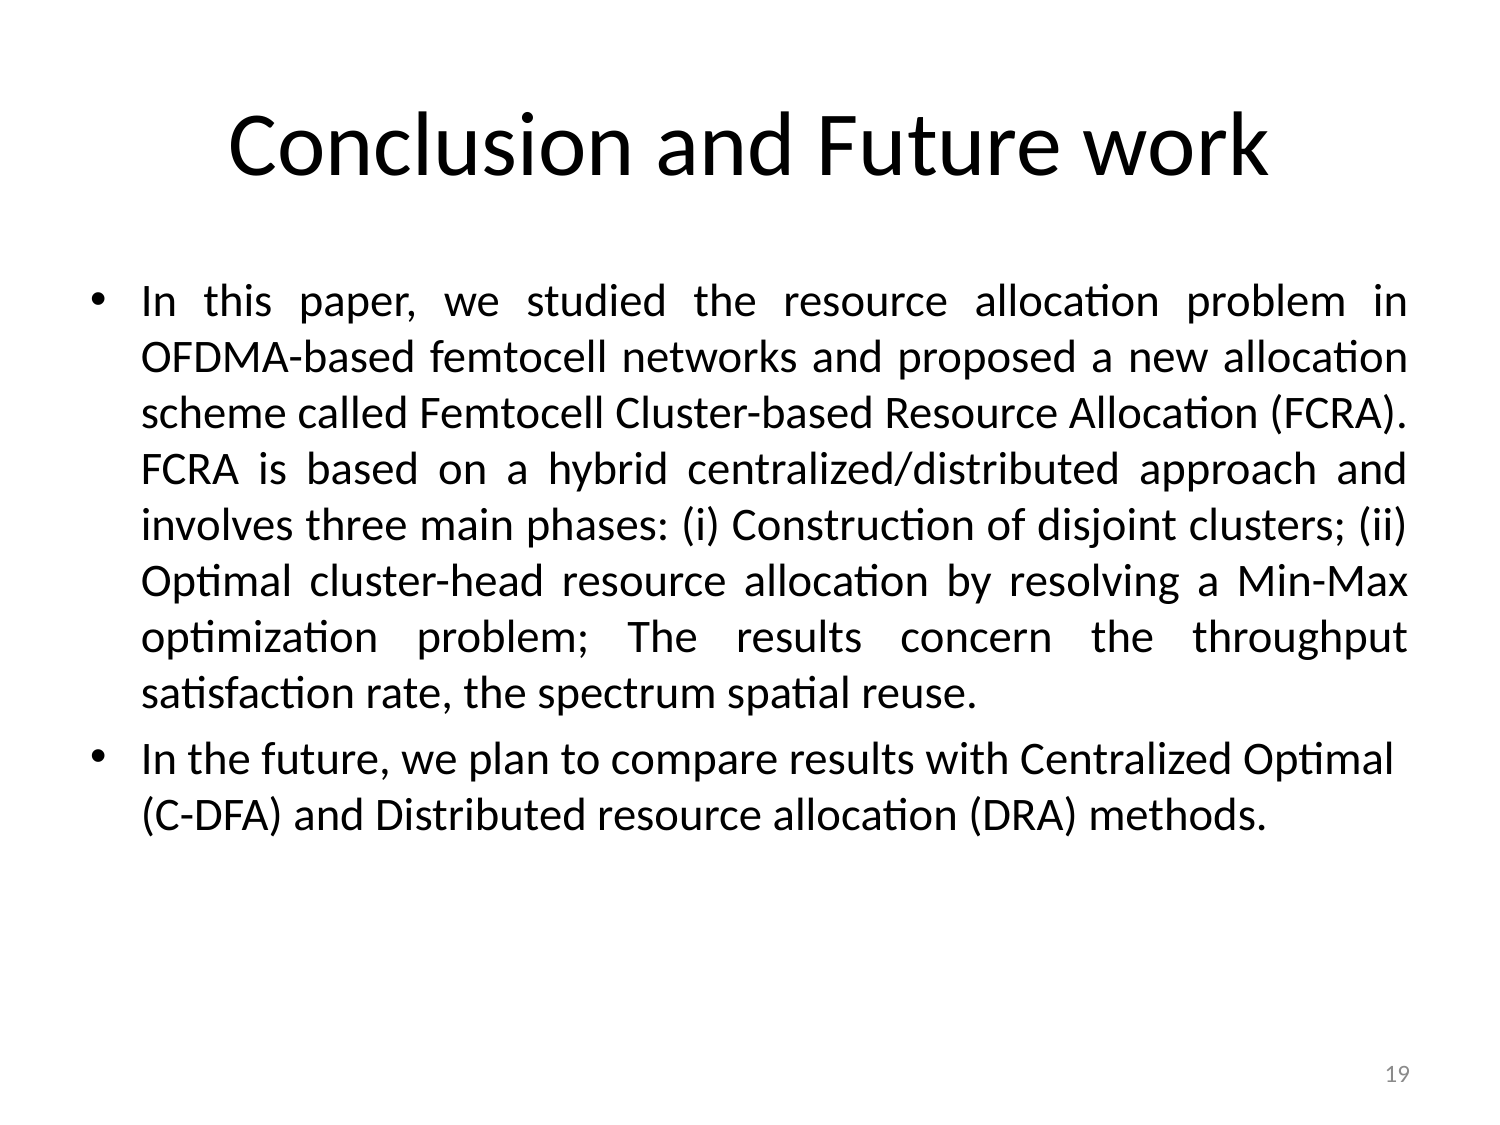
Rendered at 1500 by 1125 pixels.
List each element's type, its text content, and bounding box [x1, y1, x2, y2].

title Conclusion and Future work [75, 45, 1425, 233]
list In this paper, we studied the resource allocation problem in OFDMA-based femtocell networks and proposed a new allocation scheme called Femtocell Cluster-based Resource Allocation (FCRA). FCRA is based on a hybrid centralized/distributed approach and involves three main phases: (i) Construction of disjoint clusters; (ii) Optimal cluster-head resource allocation by resolving a Min-Max optimization problem; The results concern the throughput satisfaction rate, the spectrum spatial reuse. In the future, we plan to compare results with Centralized Optimal (C-DFA) and Distributed resource allocation (DRA) methods. [75, 262, 1425, 1005]
slide_number 19 [1074, 1042, 1425, 1103]
